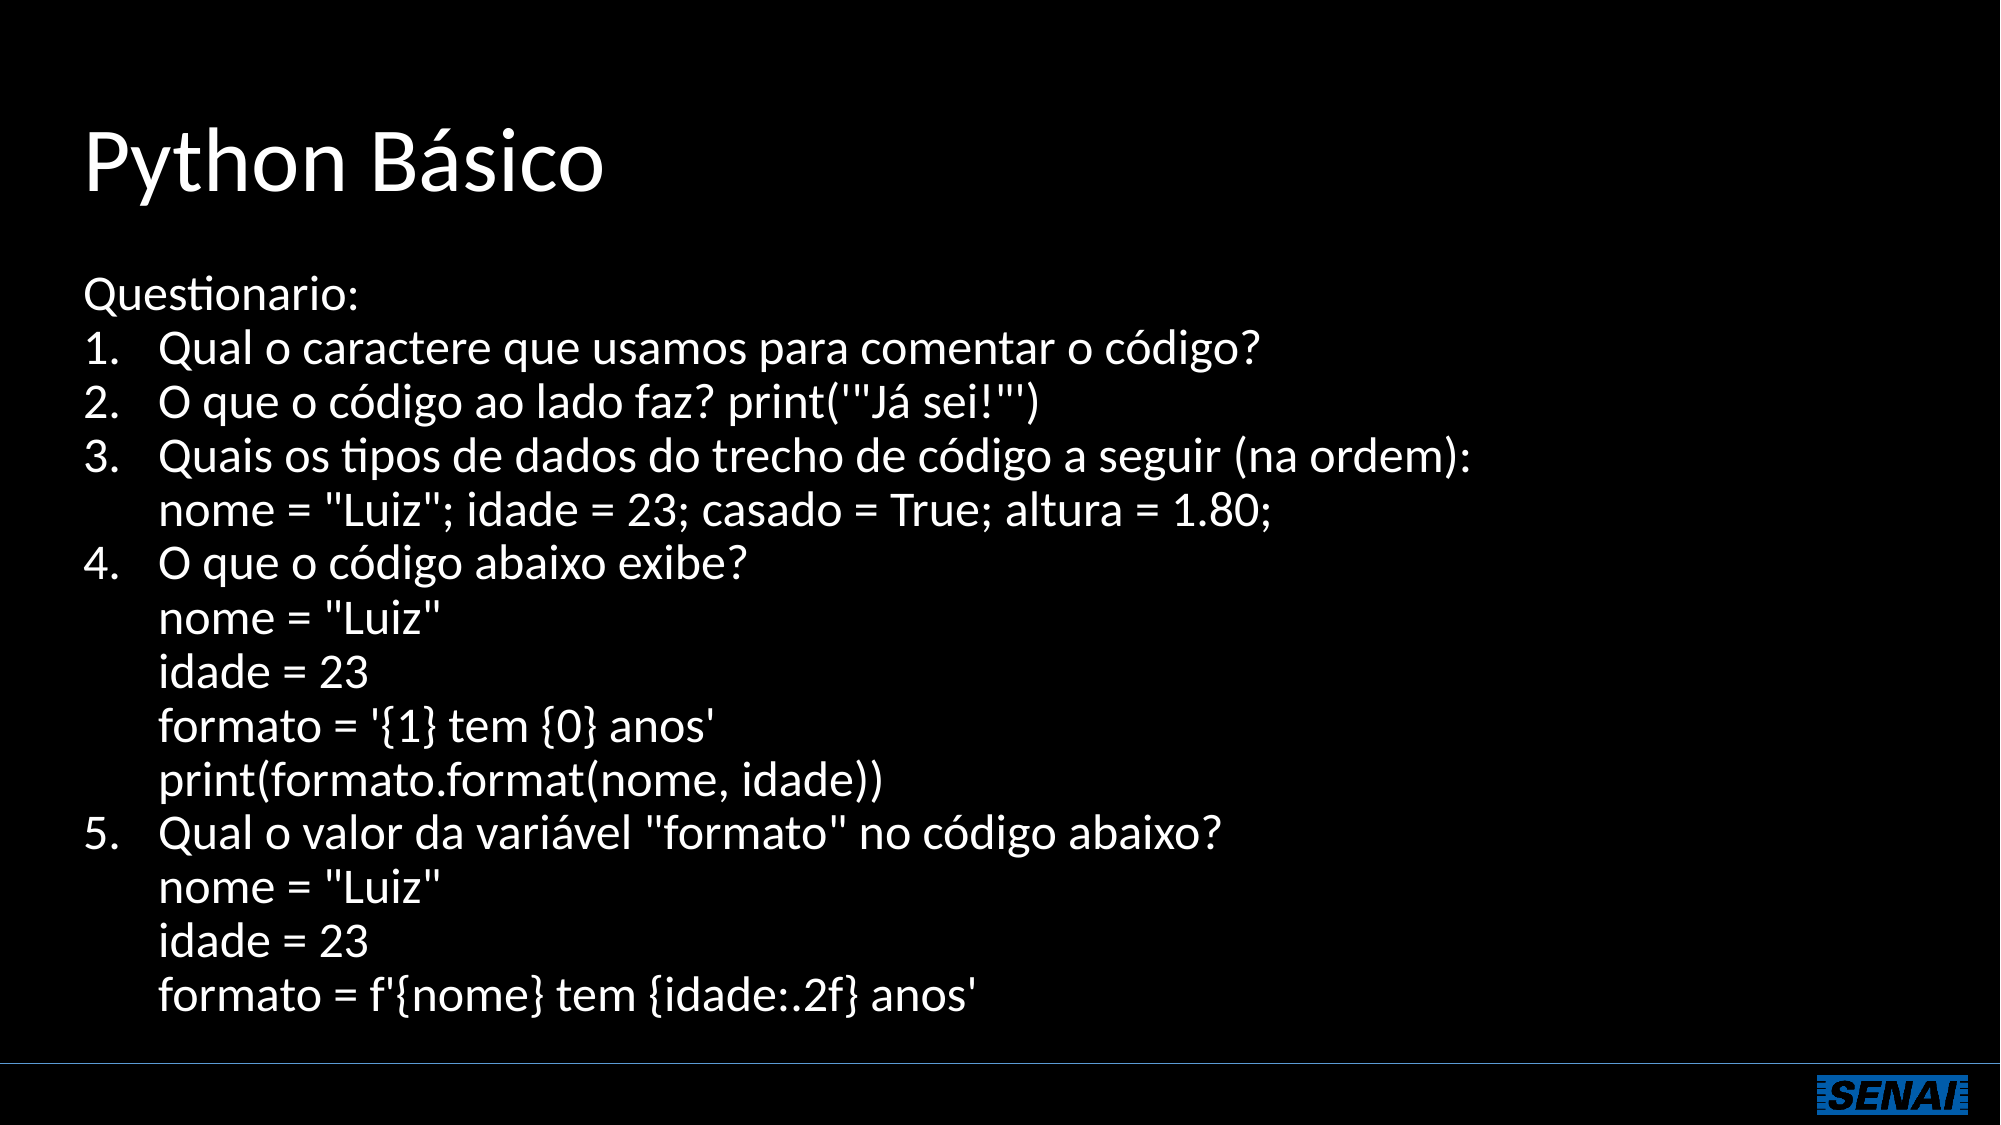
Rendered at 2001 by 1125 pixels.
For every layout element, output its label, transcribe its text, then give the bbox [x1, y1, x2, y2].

list Questionario: Qual o caractere que usamos para comentar o código? O que o código ao lado faz? print('"Já sei!"') Quais os tipos de dados do trecho de código a seguir (na ordem): nome = "Luiz"; idade = 23; casado = True; altura = 1.80; O que o código abaixo exibe? nome = "Luiz" idade = 23 formato = '{1} tem {0} anos' print(formato.format(nome, idade)) Qual o valor da variável "formato" no código abaixo? nome = "Luiz" idade = 23 formato = f'{nome} tem {idade:.2f} anos' [68, 252, 1932, 1000]
picture [1817, 1075, 1968, 1115]
title Python Básico [68, 97, 1932, 223]
